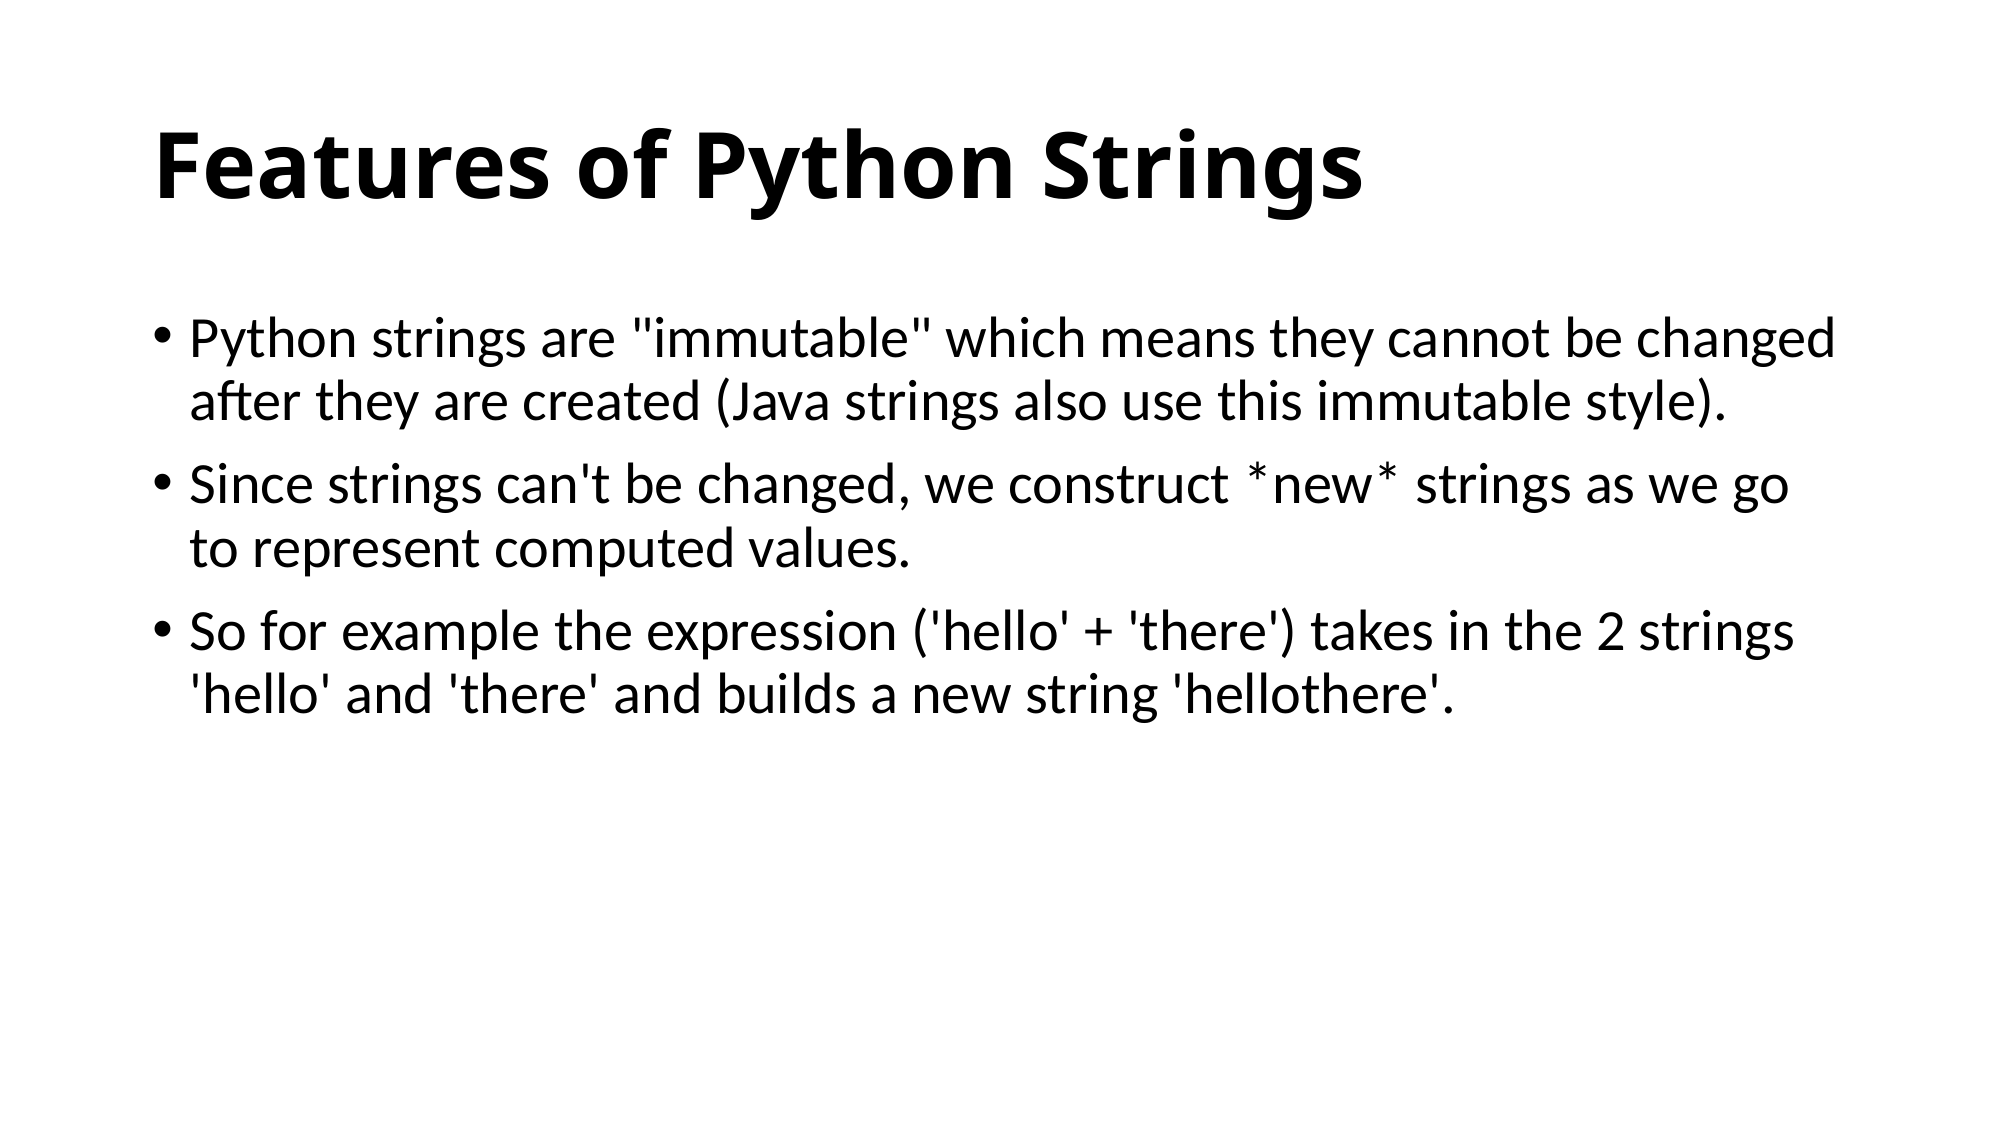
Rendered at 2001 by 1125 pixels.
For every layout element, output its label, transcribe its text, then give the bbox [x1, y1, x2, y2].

list Python strings are "immutable" which means they cannot be changed after they are created (Java strings also use this immutable style). Since strings can't be changed, we construct *new* strings as we go to represent computed values. So for example the expression ('hello' + 'there') takes in the 2 strings 'hello' and 'there' and builds a new string 'hellothere'. [137, 299, 1863, 1014]
title Features of Python Strings [137, 59, 1863, 278]
